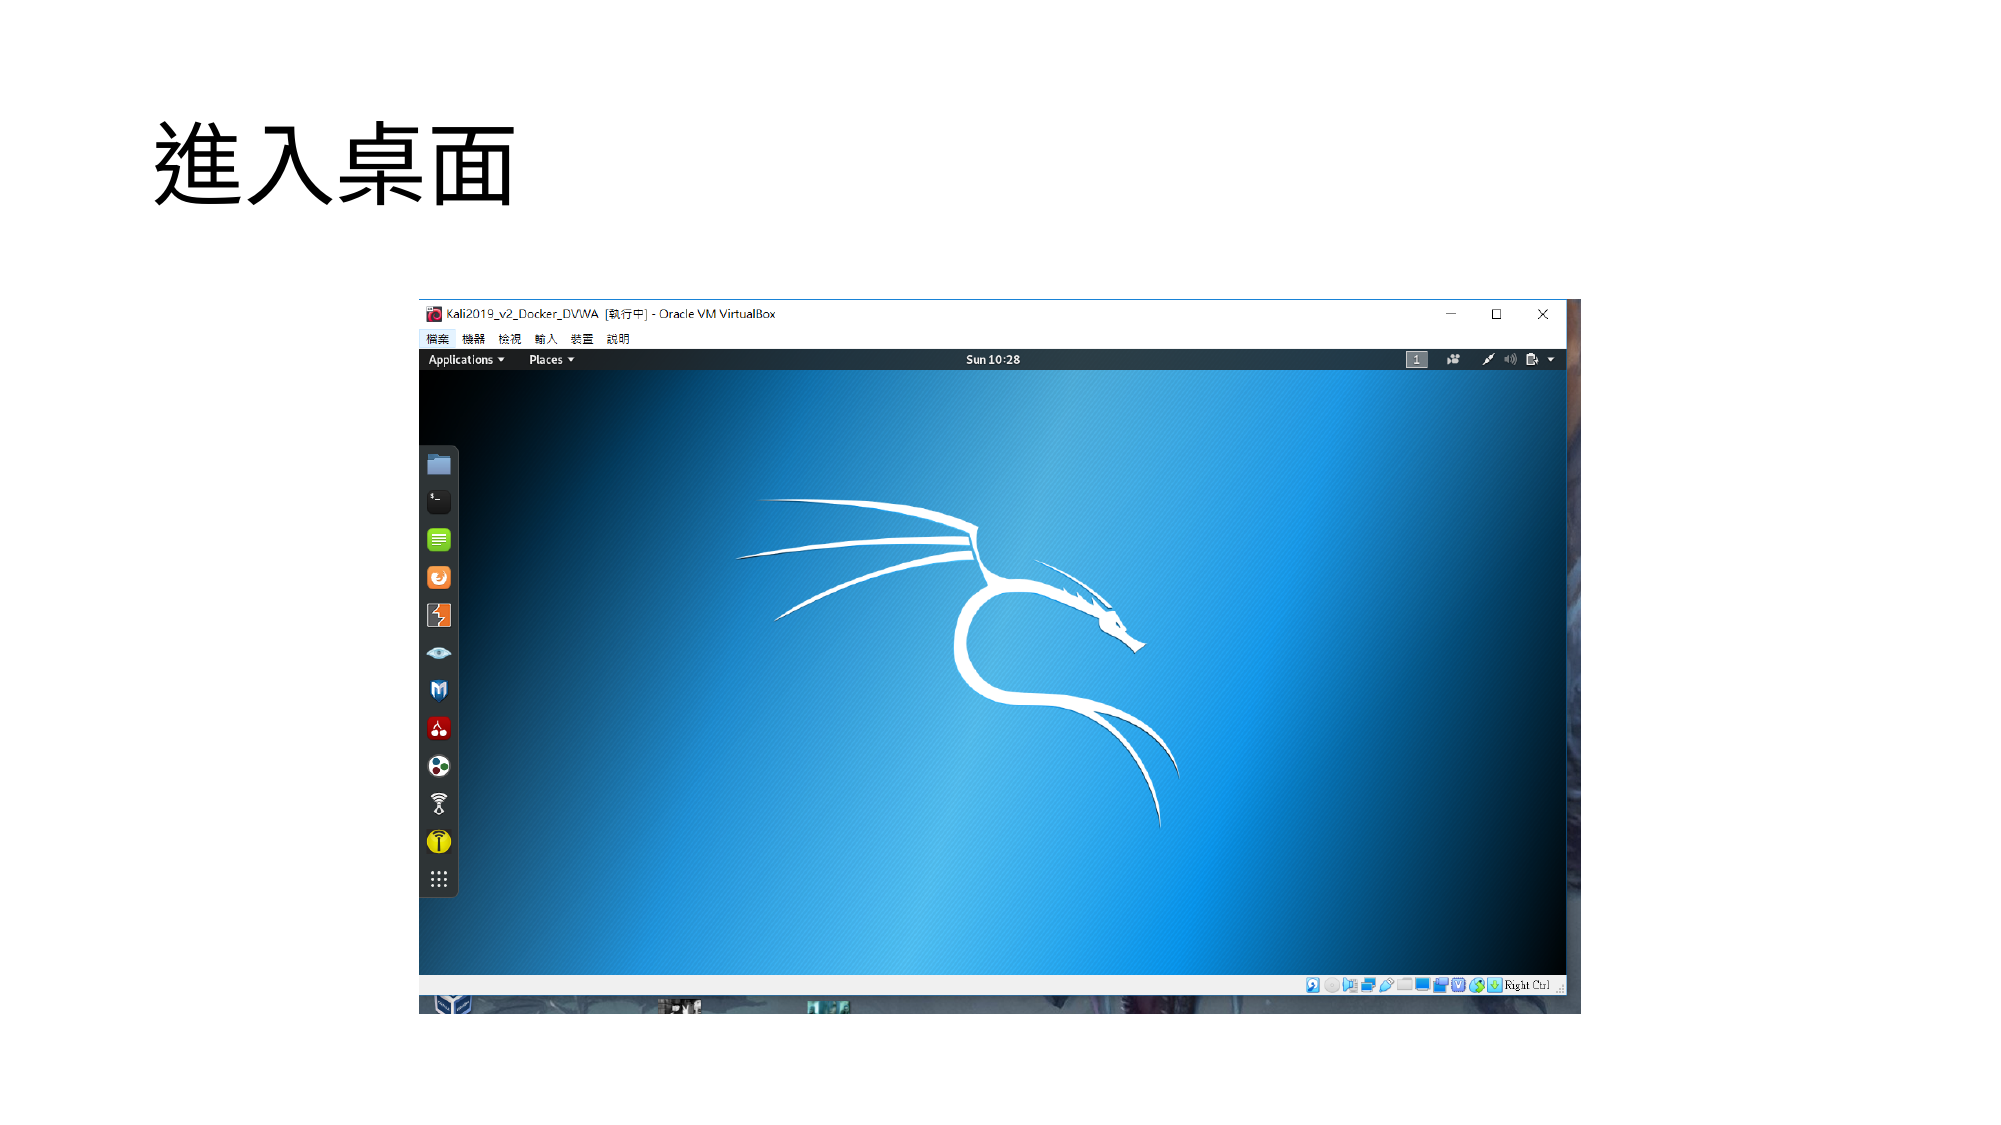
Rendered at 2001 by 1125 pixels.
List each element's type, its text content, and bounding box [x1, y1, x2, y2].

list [419, 299, 1581, 1014]
title 進入桌面 [137, 59, 1863, 278]
